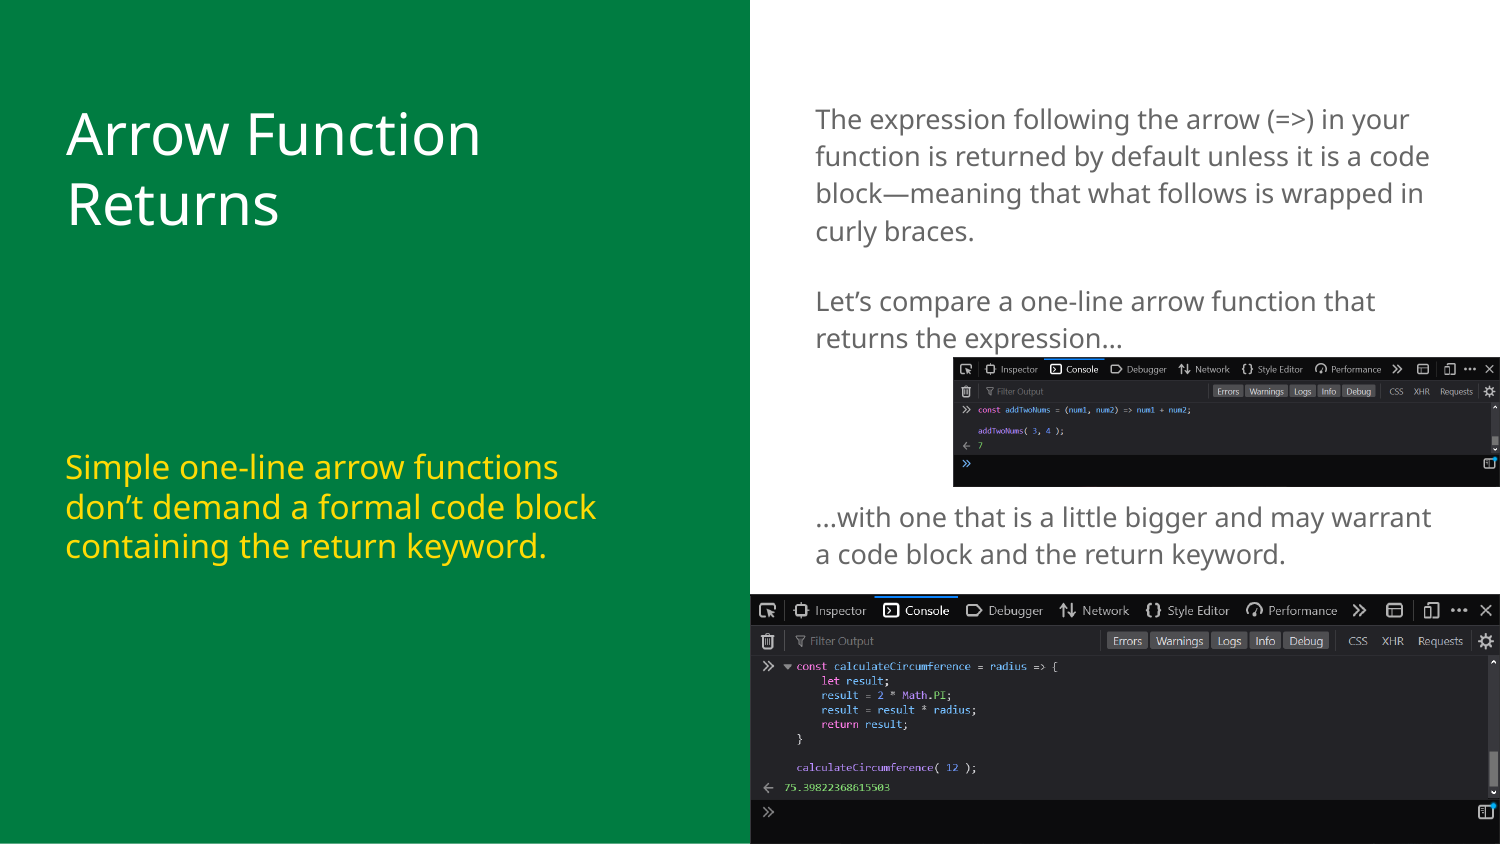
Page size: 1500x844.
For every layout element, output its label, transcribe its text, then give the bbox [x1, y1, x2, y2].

subtitle Simple one-line arrow functions don’t demand a formal code block containing the return keyword. [50, 430, 658, 583]
title Arrow Function Returns [51, 82, 659, 419]
list The expression following the arrow (=>) in your function is returned by default unless it is a code block—meaning that what follows is wrapped in curly braces. Let’s compare a one-line arrow function that returns the expression… ...with one that is a little bigger and may warrant a code block and the return keyword. [800, 82, 1449, 592]
picture [953, 357, 1500, 487]
picture [749, 594, 1500, 844]
